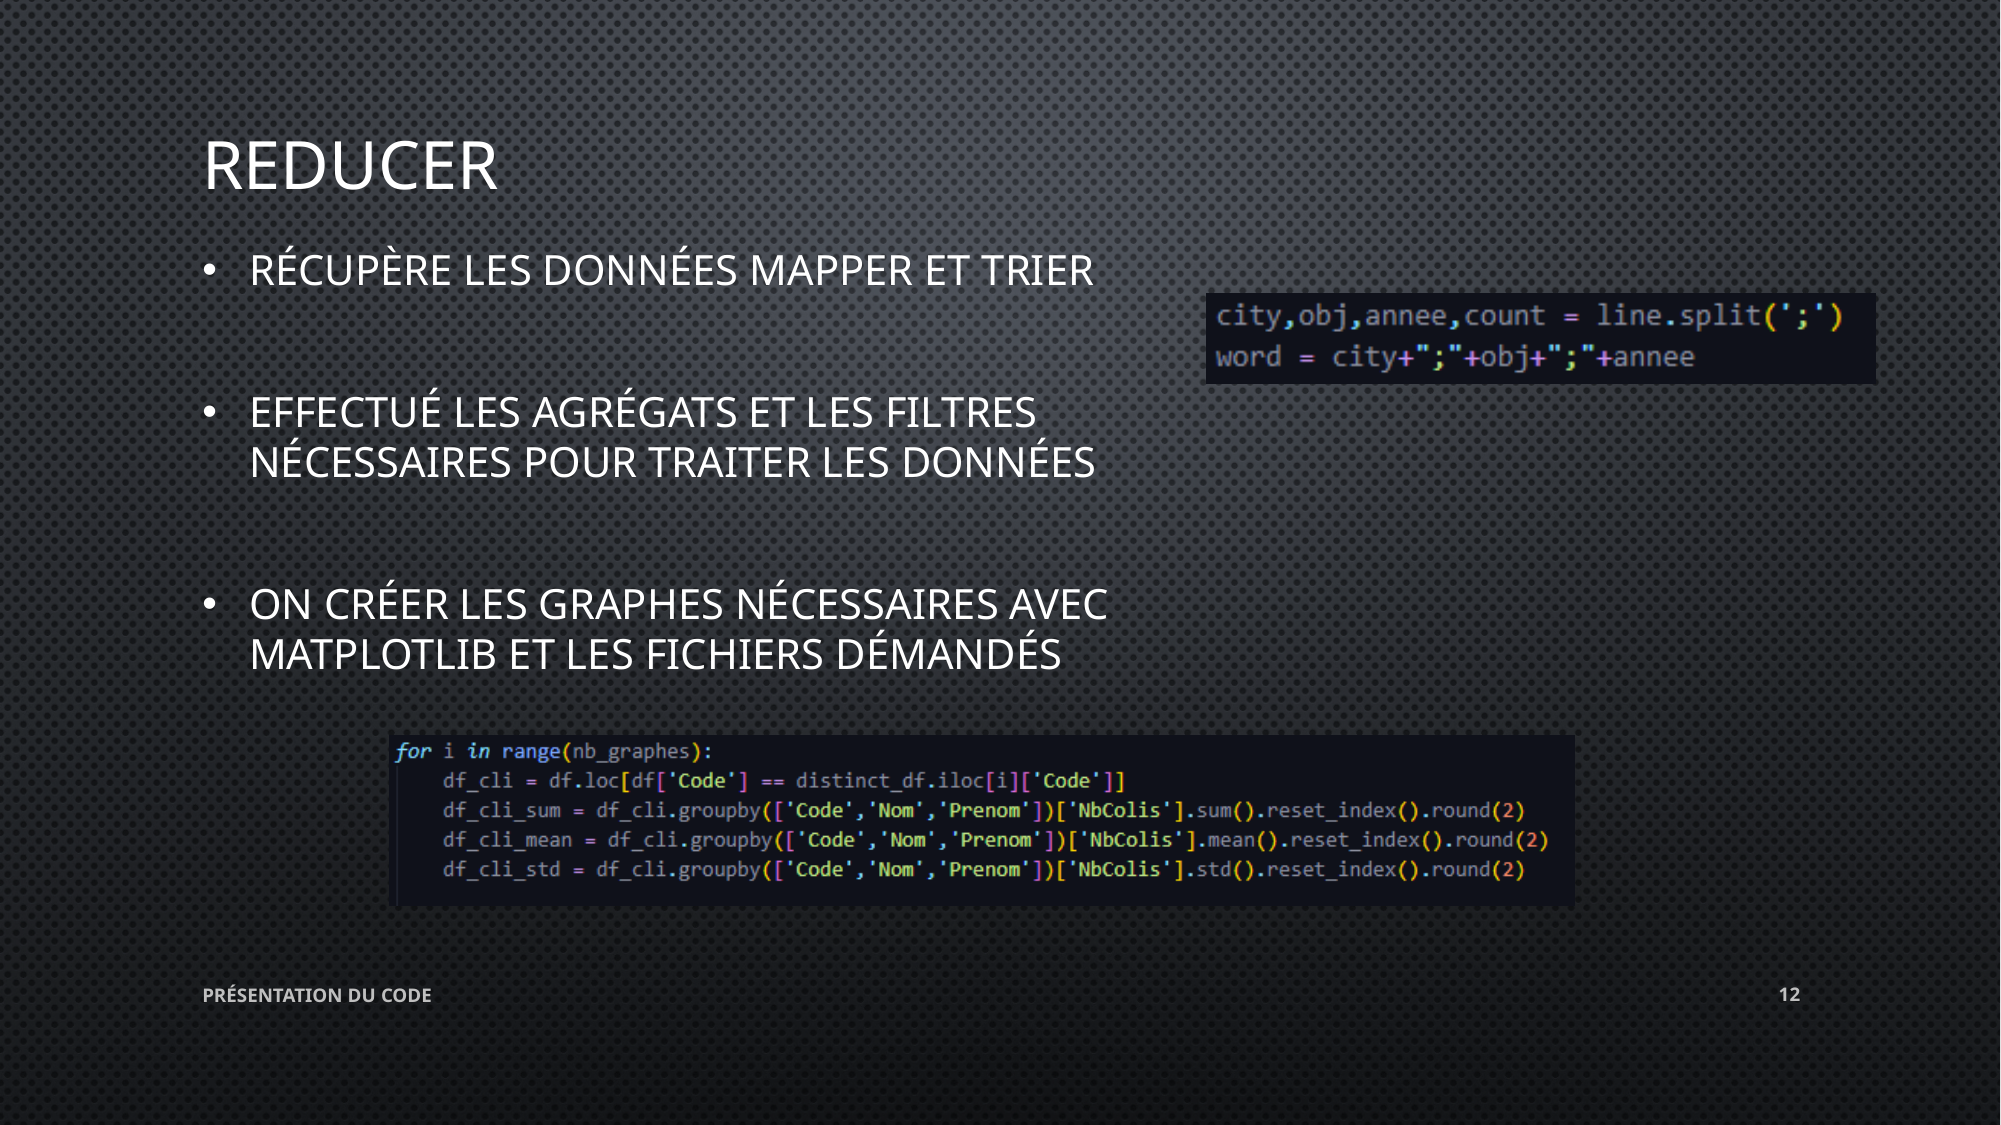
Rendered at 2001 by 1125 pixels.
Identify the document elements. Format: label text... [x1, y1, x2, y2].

footer PRÉSENTATION DU CODE [187, 965, 1425, 1025]
slide_number 12 [1724, 965, 1816, 1025]
title Reducer [187, 87, 1816, 238]
list Récupère les données mapper et trier Effectué les agrégats et les filtres nécessaires pour traiter les données On créer les graphes nécessaires avec matplotlib et les fichiers démandés [187, 236, 1286, 889]
picture [388, 735, 1576, 906]
picture [1206, 293, 1876, 385]
